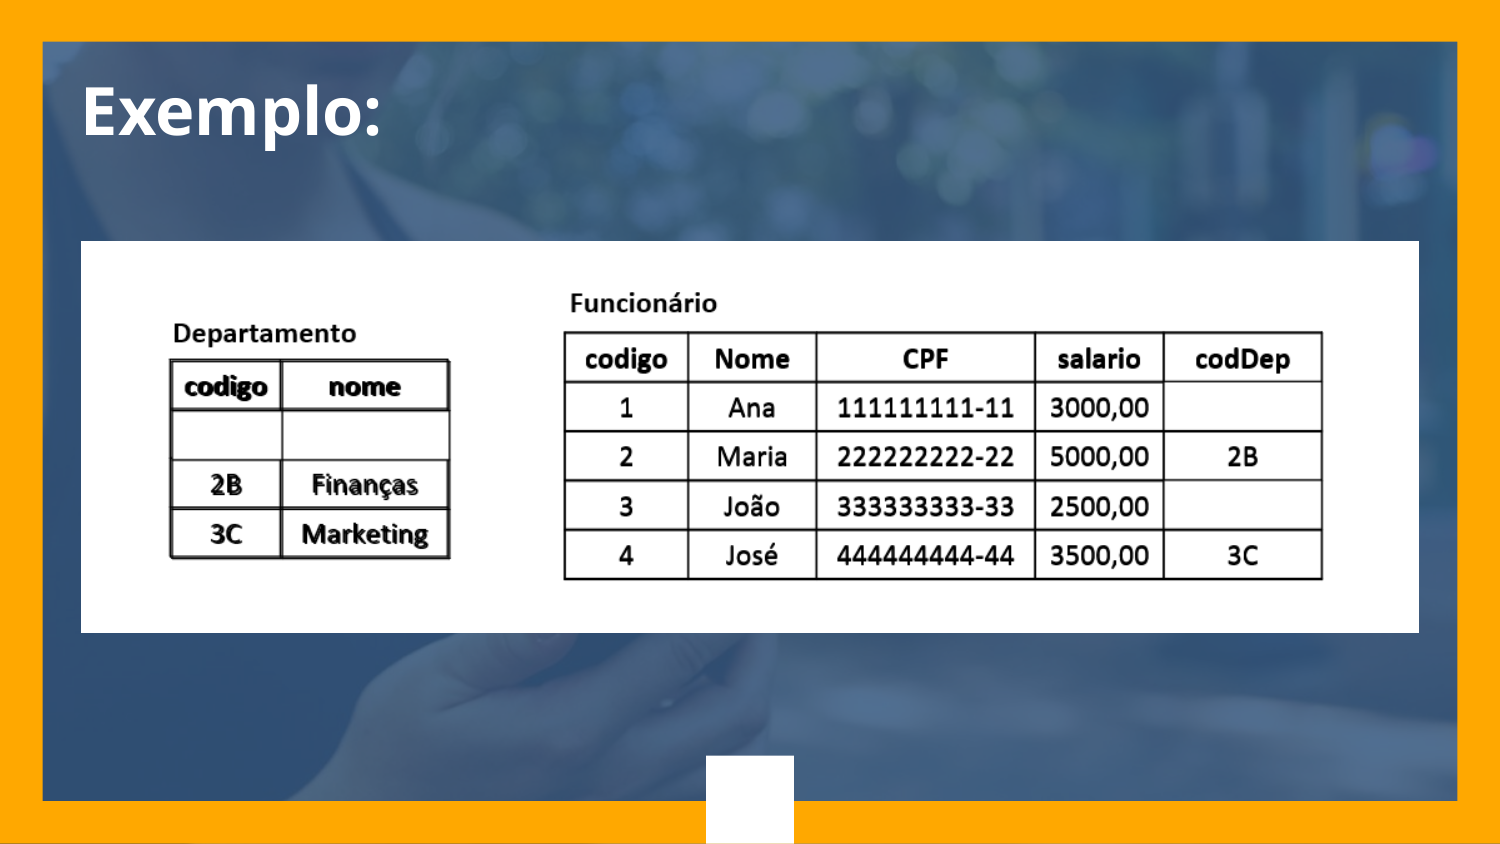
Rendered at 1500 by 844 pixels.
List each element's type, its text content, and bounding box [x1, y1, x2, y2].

picture [80, 240, 1419, 633]
title Exemplo: [65, 64, 1409, 245]
